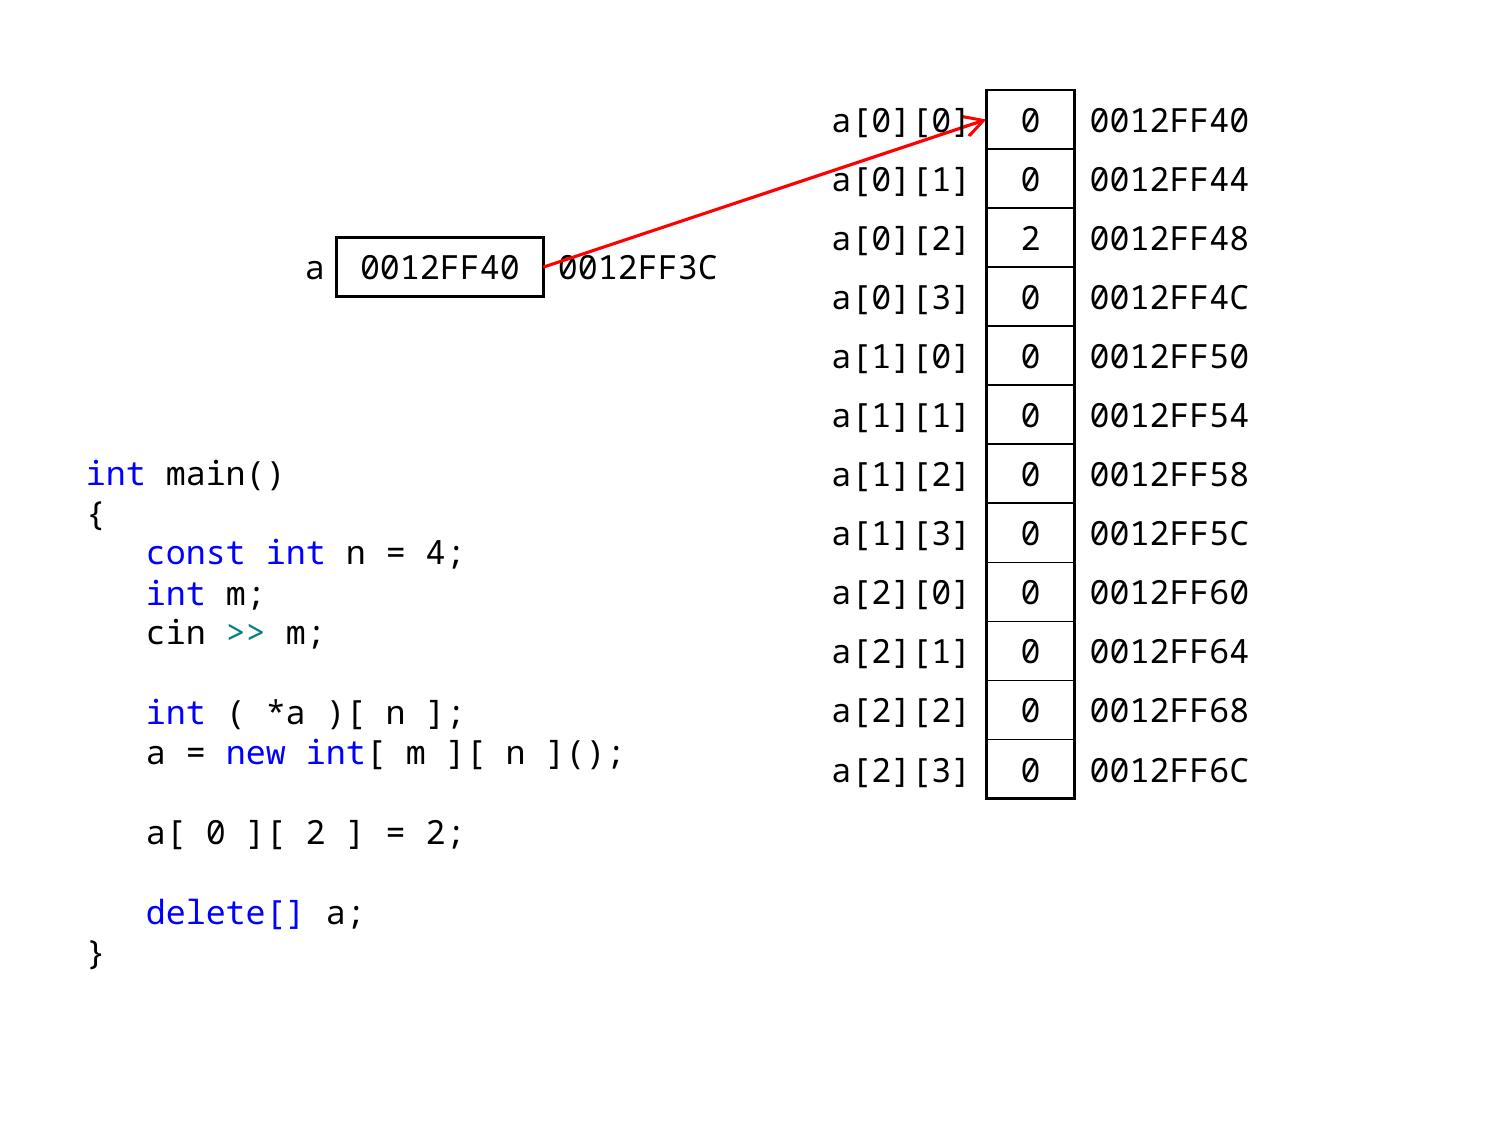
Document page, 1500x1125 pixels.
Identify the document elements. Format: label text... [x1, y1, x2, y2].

table_cell a[2][0] [809, 562, 985, 621]
table_cell a[2][1] [809, 621, 985, 681]
table_cell 0 [988, 445, 1073, 502]
table_cell 0 [988, 327, 1073, 384]
table_cell 0012FF50 [1076, 326, 1281, 385]
table_cell a[1][3] [809, 503, 985, 562]
table_cell a[0][3] [809, 267, 985, 326]
table_cell 0012FF44 [1076, 149, 1281, 208]
table_cell 0012FF68 [1076, 681, 1281, 740]
table_header 0012FF3C [545, 238, 750, 297]
table_cell 0012FF54 [1076, 385, 1281, 444]
table_cell 0 [988, 681, 1073, 739]
table_cell 0012FF60 [1076, 562, 1281, 621]
table_cell a[1][2] [809, 444, 985, 503]
table_cell 0012FF4C [1076, 267, 1281, 326]
table_cell 0 [988, 740, 1073, 797]
table_cell a[1][1] [809, 385, 985, 444]
table_cell 0012FF48 [1076, 208, 1281, 267]
table_cell 0 [988, 386, 1073, 443]
table_cell a[0][1] [809, 149, 985, 208]
table_cell 0012FF5C [1076, 503, 1281, 562]
table_header 0012FF40 [338, 239, 542, 295]
table_cell a[0][2] [809, 208, 985, 267]
table_header 0 [988, 91, 1073, 148]
table_cell 0012FF64 [1076, 621, 1281, 681]
table_cell 0 [988, 150, 1073, 207]
list int main() { const int n = 4; int m; cin >> m; int ( *a )[ n ]; a = new int[ m ][ n ](); a[ 0 ][ 2 ] = 2; delete[] a; } [70, 444, 662, 977]
table_cell 0 [988, 268, 1073, 325]
table_cell 0 [988, 622, 1073, 680]
table_cell a[2][3] [809, 740, 985, 799]
table_cell 2 [988, 209, 1073, 266]
table_cell 0012FF58 [1076, 444, 1281, 503]
table_cell a[2][2] [809, 681, 985, 740]
table_cell 0 [988, 504, 1073, 562]
table_header 0012FF40 [1076, 90, 1281, 149]
table_header a [278, 238, 335, 297]
table_header a[0][0] [809, 90, 985, 149]
table_cell 0012FF6C [1076, 740, 1281, 799]
table_cell 0 [988, 563, 1073, 621]
table_cell a[1][0] [809, 326, 985, 385]
